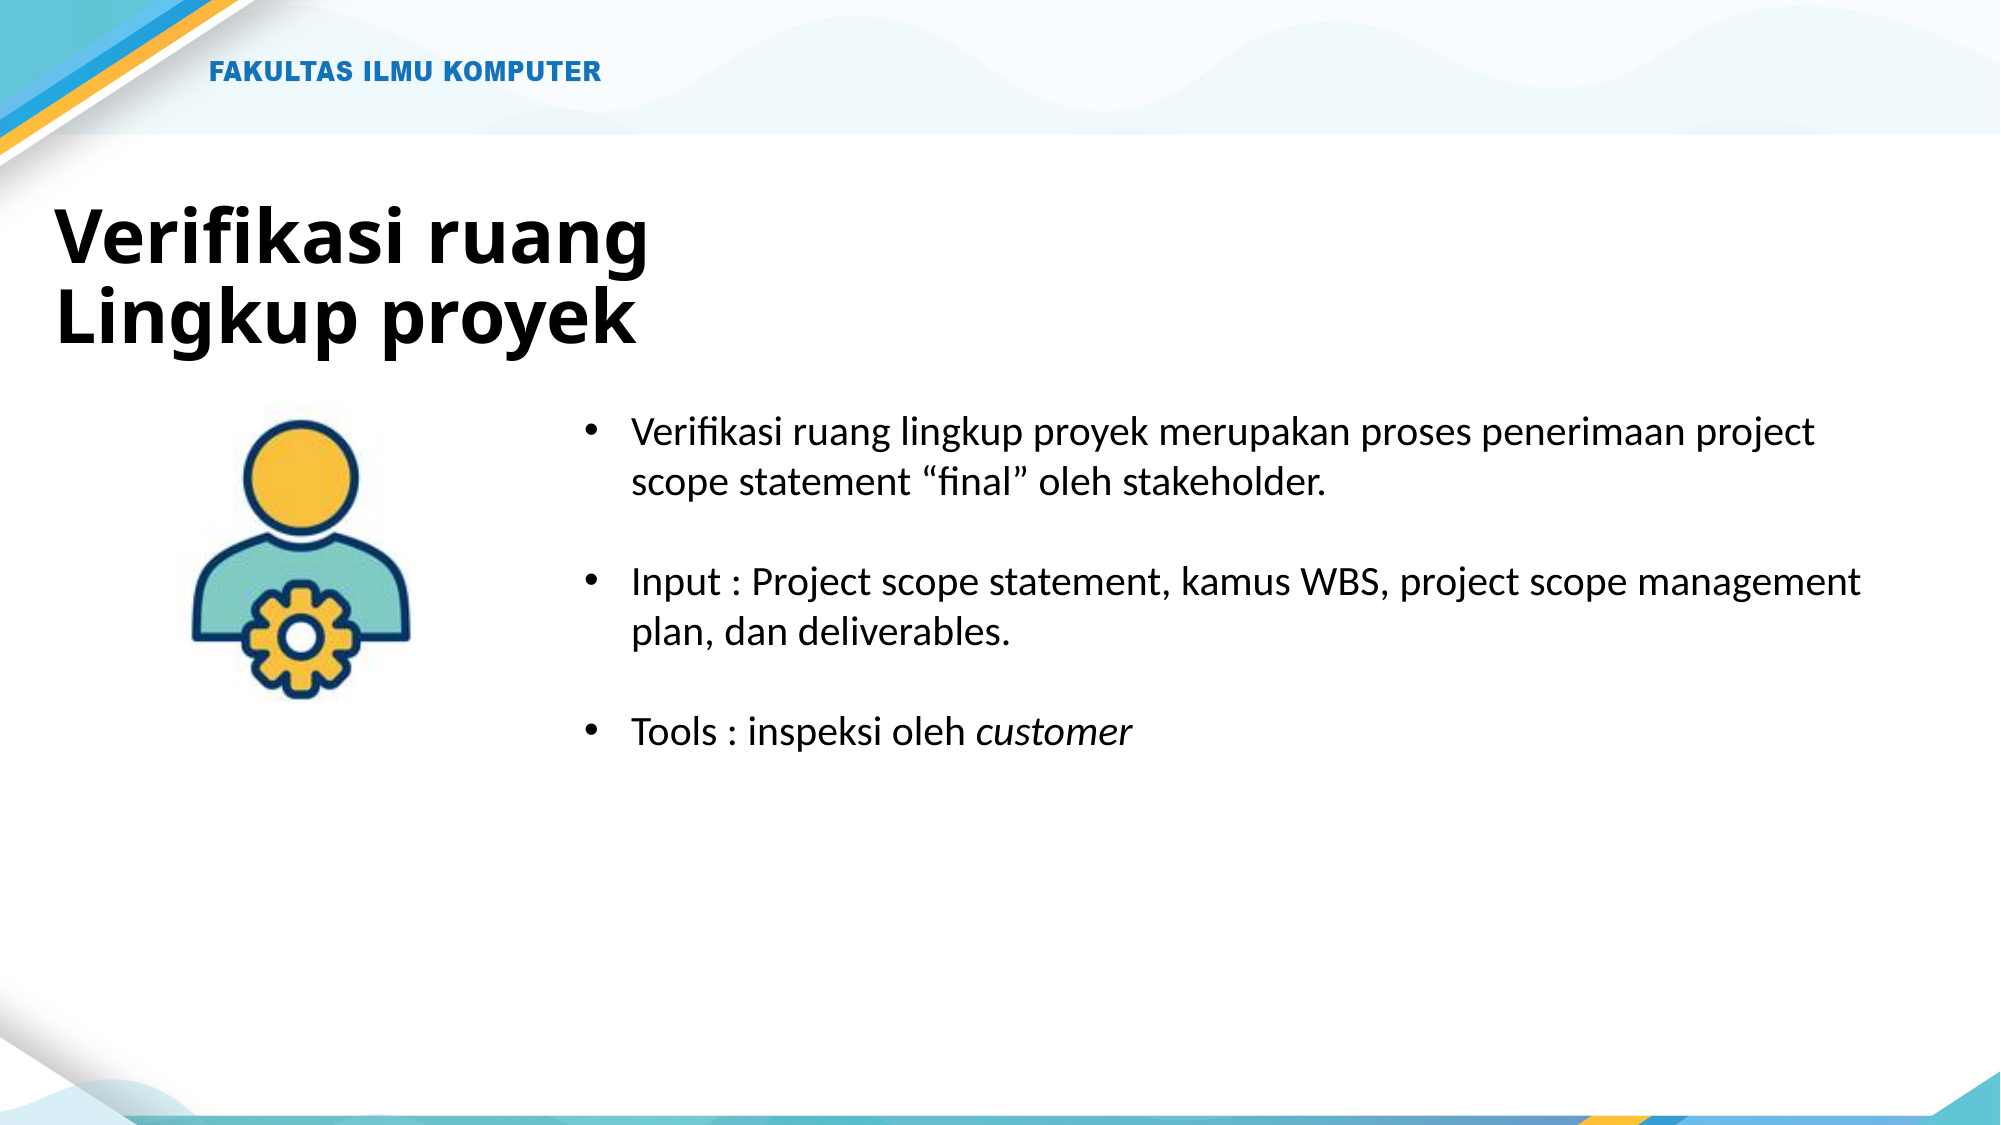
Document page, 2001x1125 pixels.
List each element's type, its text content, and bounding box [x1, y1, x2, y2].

text_box Verifikasi ruang Lingkup proyek [39, 212, 699, 347]
picture [0, 0, 2000, 1125]
text_box Verifikasi ruang lingkup proyek merupakan proses penerimaan project scope statement “final” oleh stakeholder. Input : Project scope statement, kamus WBS, project scope management plan, dan deliverables. Tools : inspeksi oleh customer [569, 396, 1894, 762]
